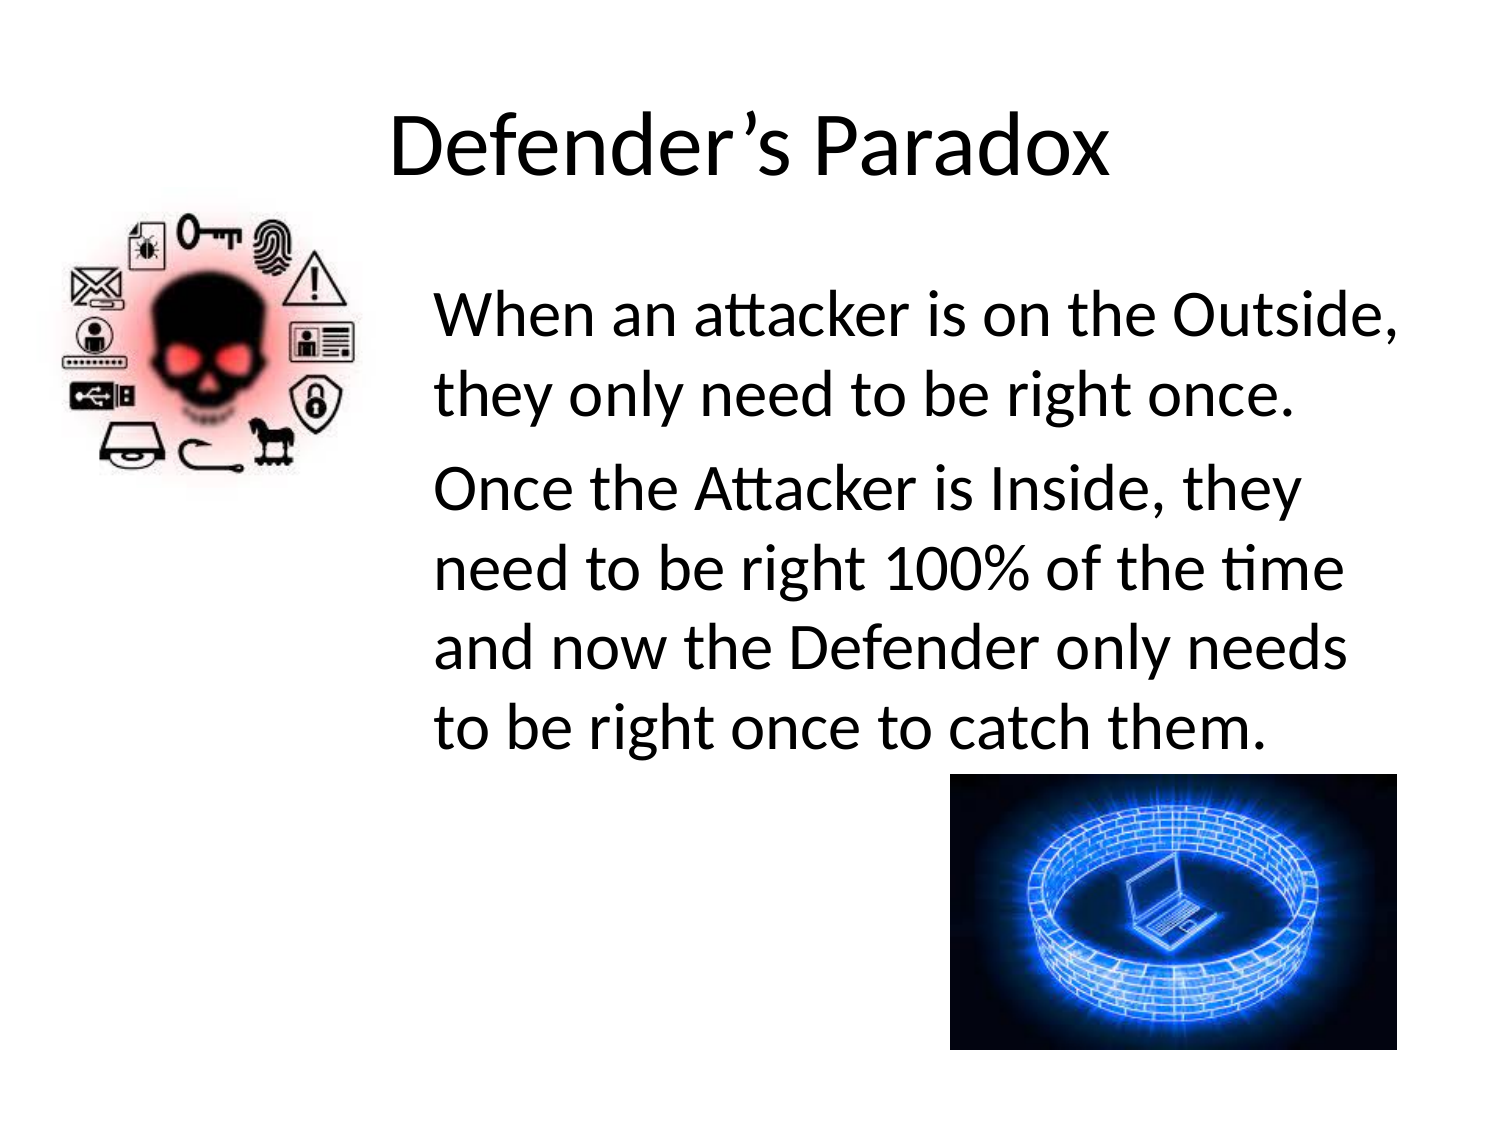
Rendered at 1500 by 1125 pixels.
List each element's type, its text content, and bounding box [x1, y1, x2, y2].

title Defender’s Paradox [75, 45, 1425, 233]
list When an attacker is on the Outside, they only need to be right once. Once the Attacker is Inside, they need to be right 100% of the time and now the Defender only needs to be right once to catch them. [362, 262, 1425, 1005]
picture [949, 774, 1398, 1051]
picture [12, 187, 405, 502]
